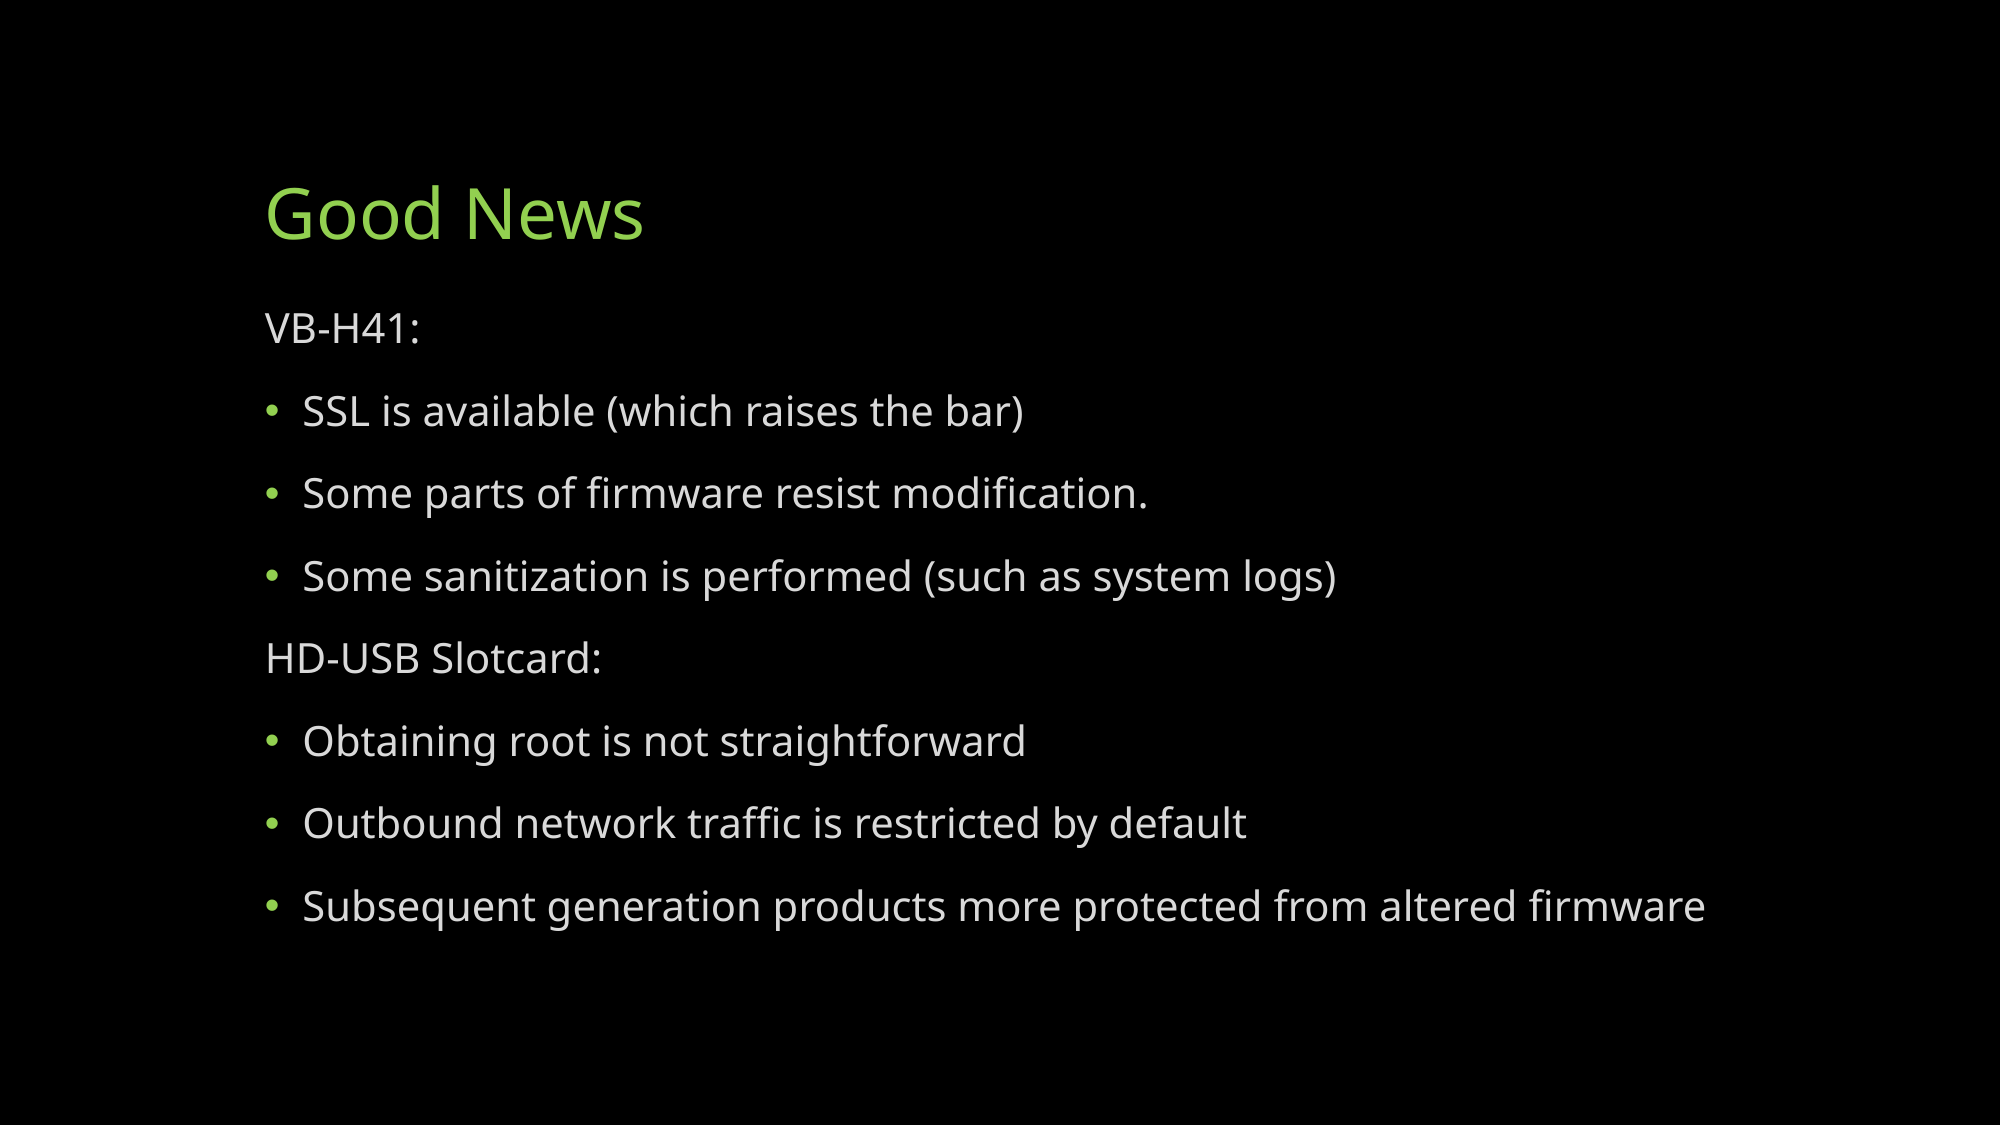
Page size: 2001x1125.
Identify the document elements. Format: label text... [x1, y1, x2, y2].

list VB-H41: SSL is available (which raises the bar) Some parts of firmware resist modification. Some sanitization is performed (such as system logs) HD-USB Slotcard: Obtaining root is not straightforward Outbound network traffic is restricted by default Subsequent generation products more protected from altered firmware [249, 299, 1750, 1000]
title Good News [249, 75, 1750, 263]
